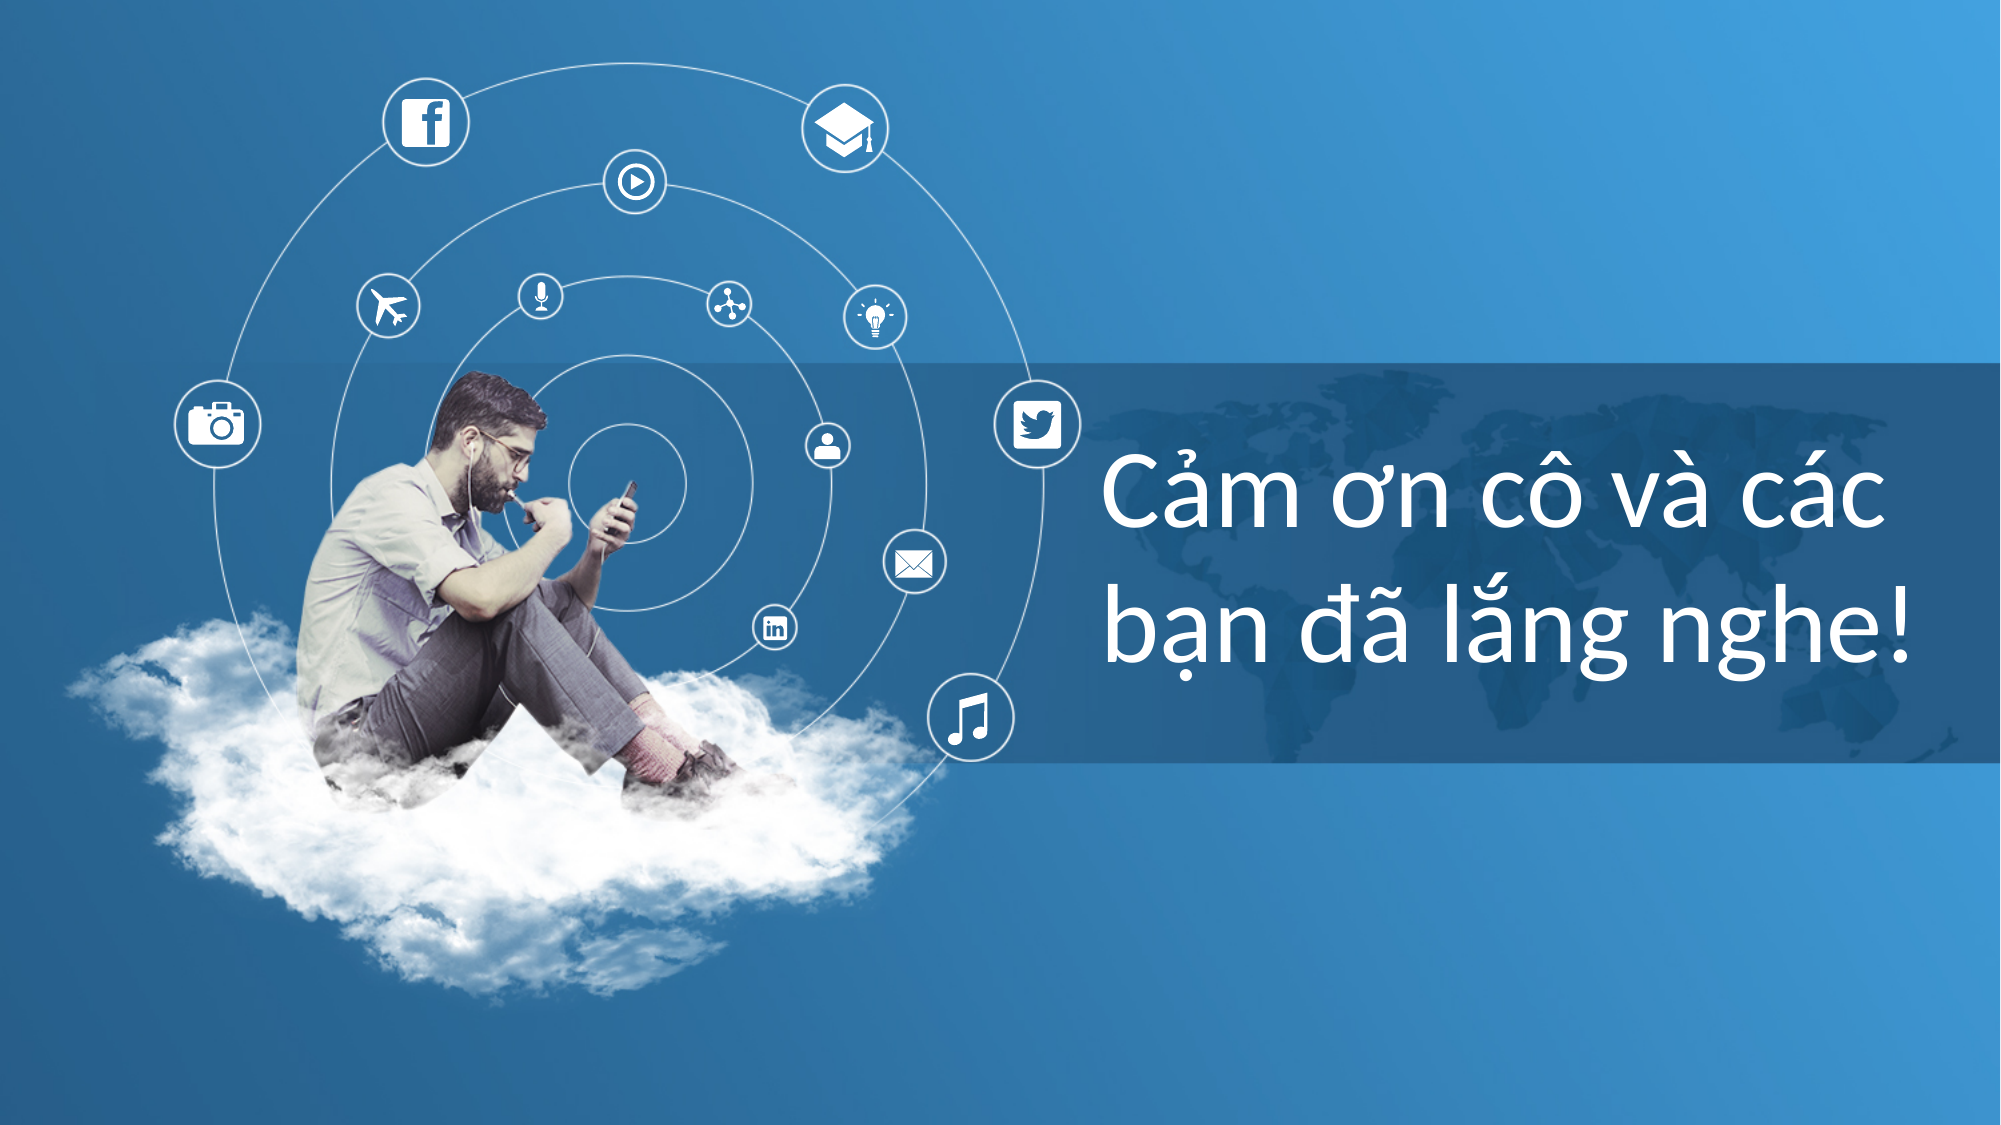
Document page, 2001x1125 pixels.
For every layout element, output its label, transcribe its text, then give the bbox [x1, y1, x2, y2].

text_box [812, 101, 876, 159]
text_box [855, 296, 896, 339]
text_box [762, 615, 789, 642]
text_box [400, 98, 451, 148]
text_box [892, 549, 936, 579]
text_box [533, 280, 550, 312]
text_box [946, 691, 989, 747]
text_box [813, 432, 842, 461]
text_box Cảm ơn cô và các bạn đã lắng nghe! [1085, 408, 2000, 693]
picture [0, 0, 2001, 1125]
text_box [713, 286, 748, 321]
text_box [1012, 399, 1063, 450]
text_box [369, 287, 411, 329]
text_box [616, 162, 656, 202]
text_box [187, 400, 245, 446]
